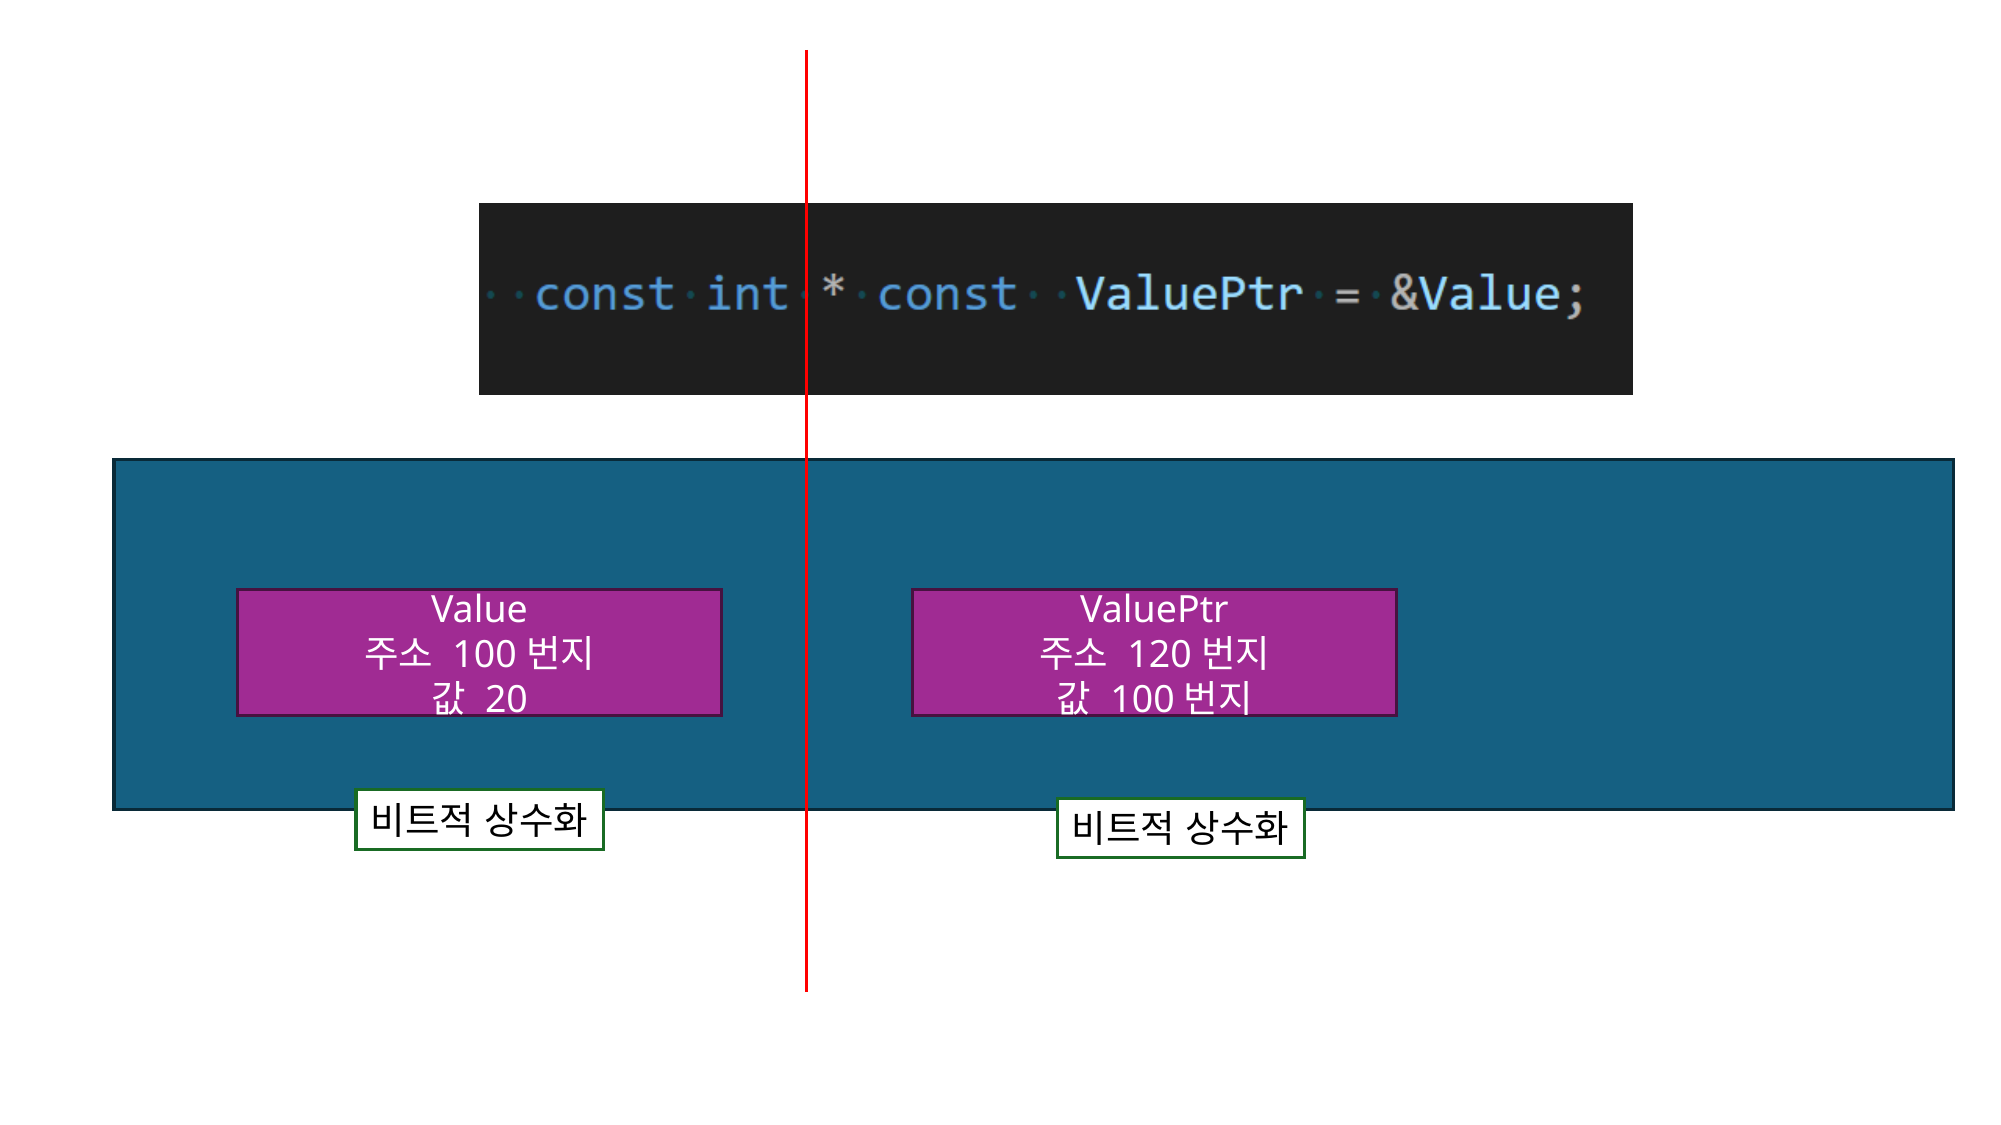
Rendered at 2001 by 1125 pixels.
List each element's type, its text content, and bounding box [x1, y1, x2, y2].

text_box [440, 247, 697, 601]
picture [479, 203, 805, 395]
text_box 비트적 상수화 [354, 788, 605, 851]
text_box ValuePtr 주소 120번지 값 100번지 [911, 588, 1398, 717]
text_box Value 주소 100번지 값 20 [236, 588, 723, 717]
text_box 함수 스택 [112, 458, 805, 811]
picture [807, 203, 1634, 395]
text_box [849, 227, 1205, 597]
text_box 비트적 상수화 [1056, 797, 1306, 859]
text_box 함수 스택 [808, 458, 1955, 811]
